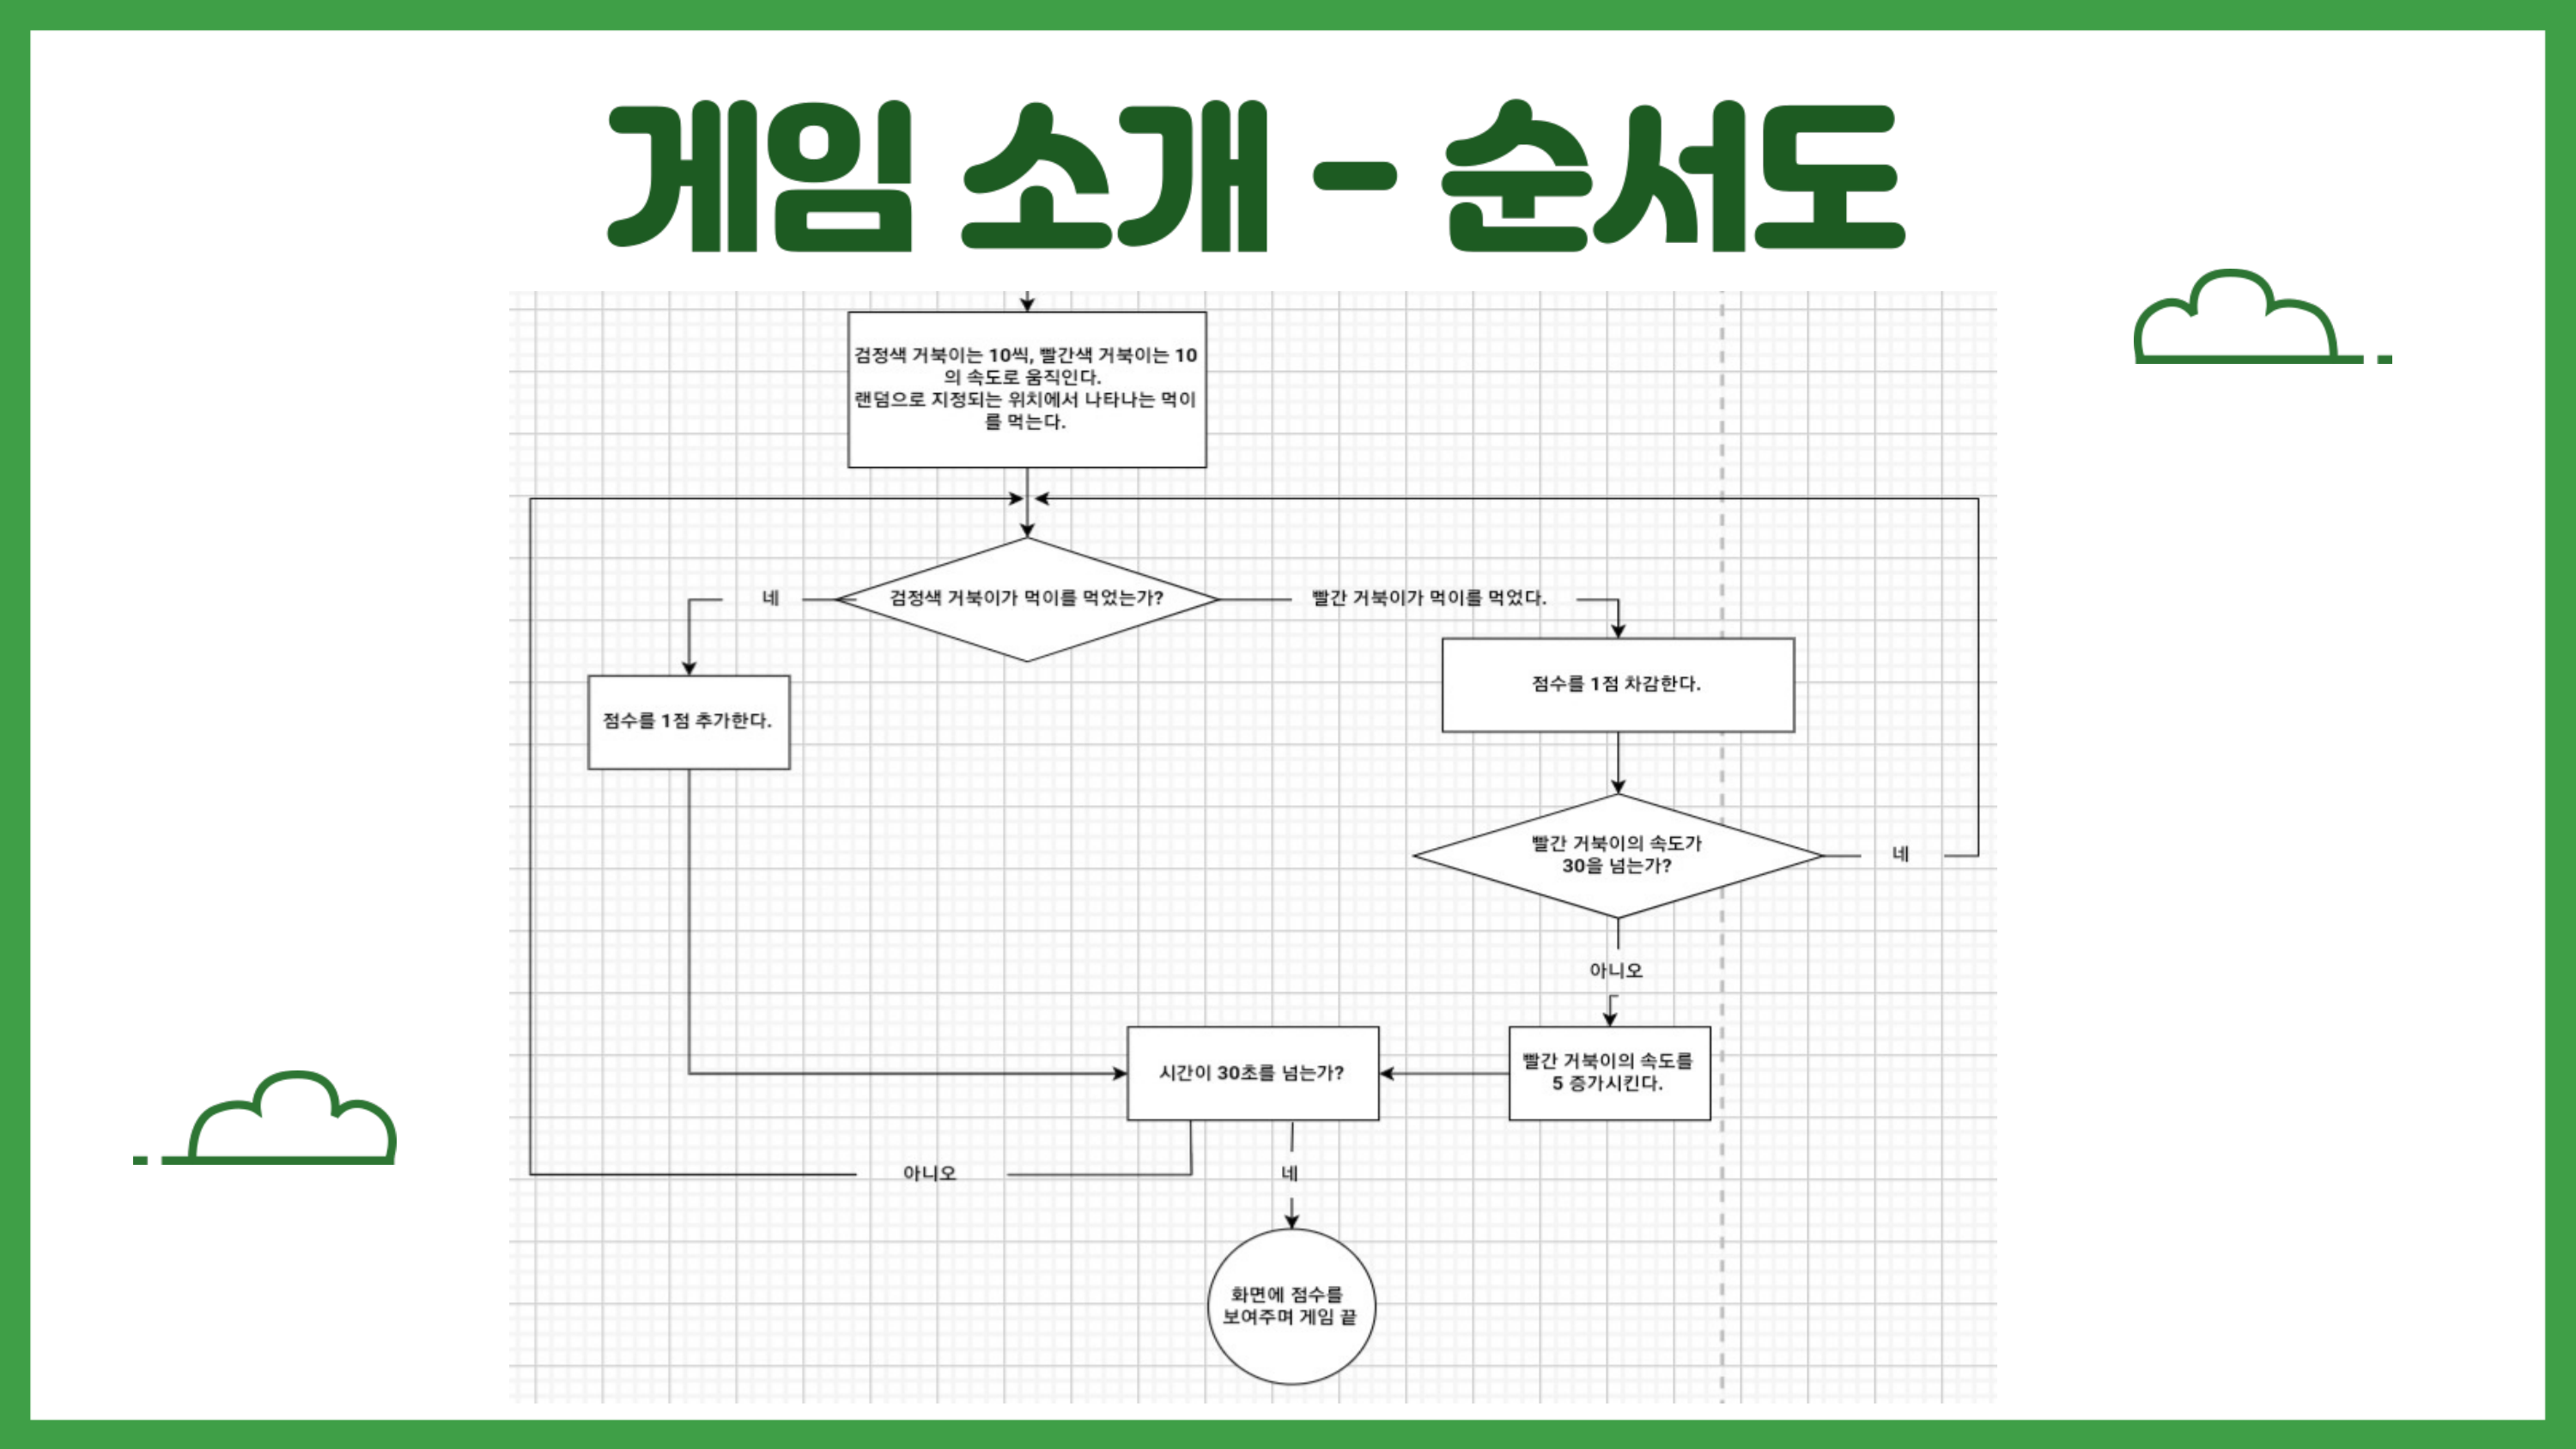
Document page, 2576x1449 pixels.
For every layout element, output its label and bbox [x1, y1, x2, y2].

text_box [0, 0, 2576, 1449]
picture [509, 40, 1998, 1404]
text_box [2134, 269, 2392, 364]
text_box [133, 1070, 397, 1165]
